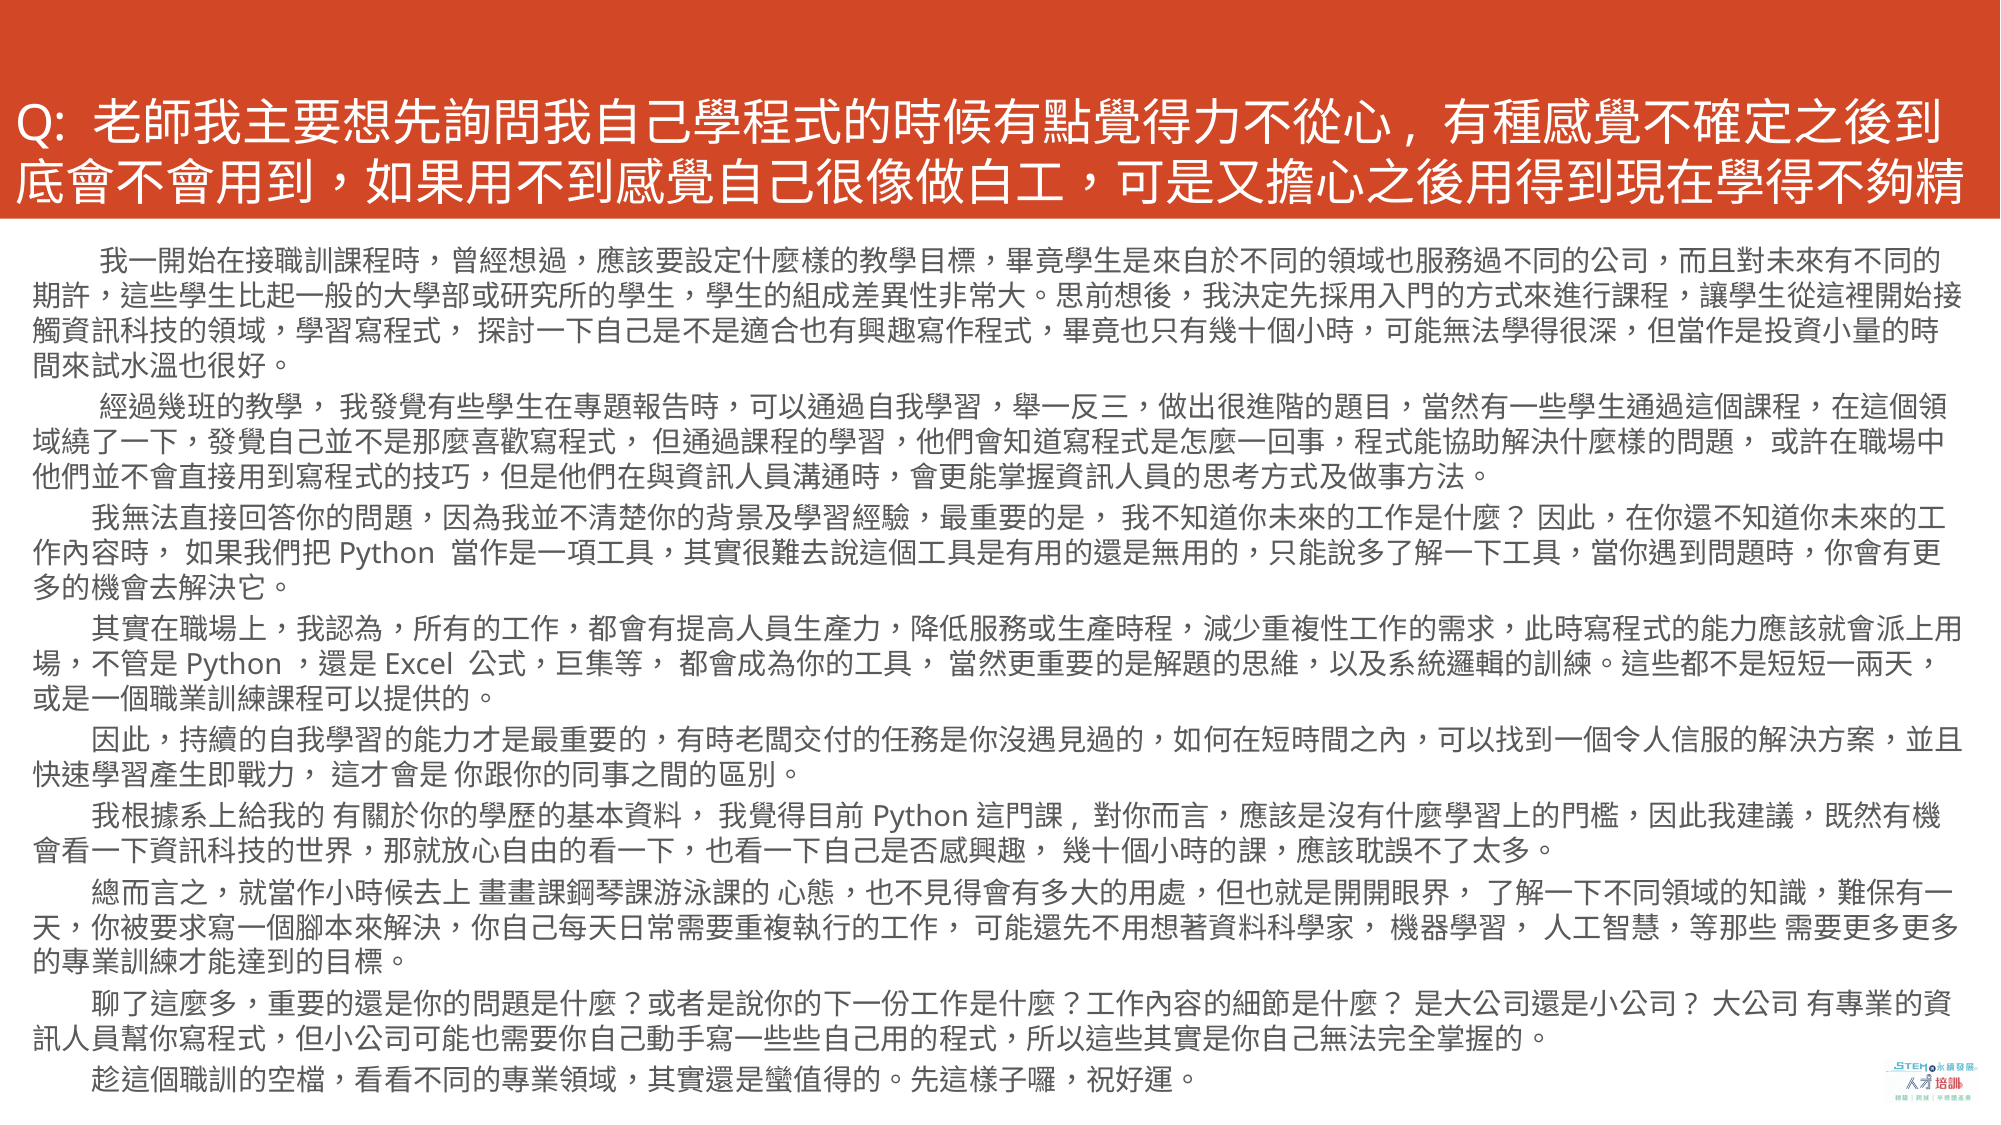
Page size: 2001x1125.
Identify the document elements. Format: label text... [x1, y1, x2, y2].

picture [1968, 1060, 1980, 1103]
list 我一開始在接職訓課程時，曾經想過，應該要設定什麼樣的教學目標，畢竟學生是來自於不同的領域也服務過不同的公司，而且對未來有不同的期許，這些學生比起一般的大學部或研究所的學生，學生的組成差異性非常大。思前想後，我決定先採用入門的方式來進行課程，讓學生從這裡開始接觸資訊科技的領域，學習寫程式， 探討一下自己是不是適合也有興趣寫作程式，畢竟也只有幾十個小時，可能無法學得很深，但當作是投資小量的時間來試水溫也很好。 經過幾班的教學， 我發覺有些學生在專題報告時，可以通過自我學習，舉一反三，做出很進階的題目，當然有一些學生通過這個課程，在這個領域繞了一下，發覺自己並不是那麼喜歡寫程式， 但通過課程的學習，他們會知道寫程式是怎麼一回事，程式能協助解決什麼樣的問題， 或許在職場中他們並不會直接用到寫程式的技巧，但是他們在與資訊人員溝通時，會更能掌握資訊人員的思考方式及做事方法。 我無法直接回答你的問題，因為我並不清楚你的背景及學習經驗，最重要的是， 我不知道你未來的工作是什麼？ 因此，在你還不知道你未來的工作內容時， 如果我們把Python 當作是一項工具，其實很難去說這個工具是有用的還是無用的，只能說多了解一下工具，當你遇到問題時，你會有更多的機會去解決它。 其實在職場上，我認為，所有的工作，都會有提高人員生產力，降低服務或生產時程，減少重複性工作的需求，此時寫程式的能力應該就會派上用場，不管是Python，還是Excel 公式，巨集等， 都會成為你的工具， 當然更重要的是解題的思維，以及系統邏輯的訓練。這些都不是短短一兩天，或是一個職業訓練課程可以提供的。 因此，持續的自我學習的能力才是最重要的，有時老闆交付的任務是你沒遇見過的，如何在短時間之內，可以找到一個令人信服的解決方案，並且快速學習產生即戰力， 這才會是 你跟你的同事之間的區別。 我根據系上給我的 有關於你的學歷的基本資料， 我覺得目前Python這門課, 對你而言，應該是沒有什麼學習上的門檻，因此我建議，既然有機會看一下資訊科技的世界，那就放心自由的看一下，也看一下自己是否感興趣， 幾十個小時的課，應該耽誤不了太多。 總而言之，就當作小時候去上 畫畫課鋼琴課游泳課的 心態，也不見得會有多大的用處，但也就是開開眼界， 了解一下不同領域的知識，難保有一天，你被要求寫一個腳本來解決，你自己每天日常需要重複執行的工作， 可能還先不用想著資料科學家， 機器學習， 人工智慧，等那些 需要更多更多的專業訓練才能達到的目標。 聊了這麼多，重要的還是你的問題是什麼？或者是說你的下一份工作是什麼？工作內容的細節是什麼？ 是大公司還是小公司? 大公司 有專業的資訊人員幫你寫程式，但小公司可能也需要你自己動手寫一些些自己用的程式，所以這些其實是你自己無法完全掌握的。 趁這個職訓的空檔，看看不同的專業領域，其實還是蠻值得的。先這樣子囉，祝好運。 [32, 242, 1968, 1105]
title Q: 老師我主要想先詢問我自己學程式的時候有點覺得力不從心, 有種感覺不確定之後到底會不會用到，如果用不到感覺自己很像做白工，可是又擔心之後用得到現在學得不夠精 [0, 20, 2000, 219]
